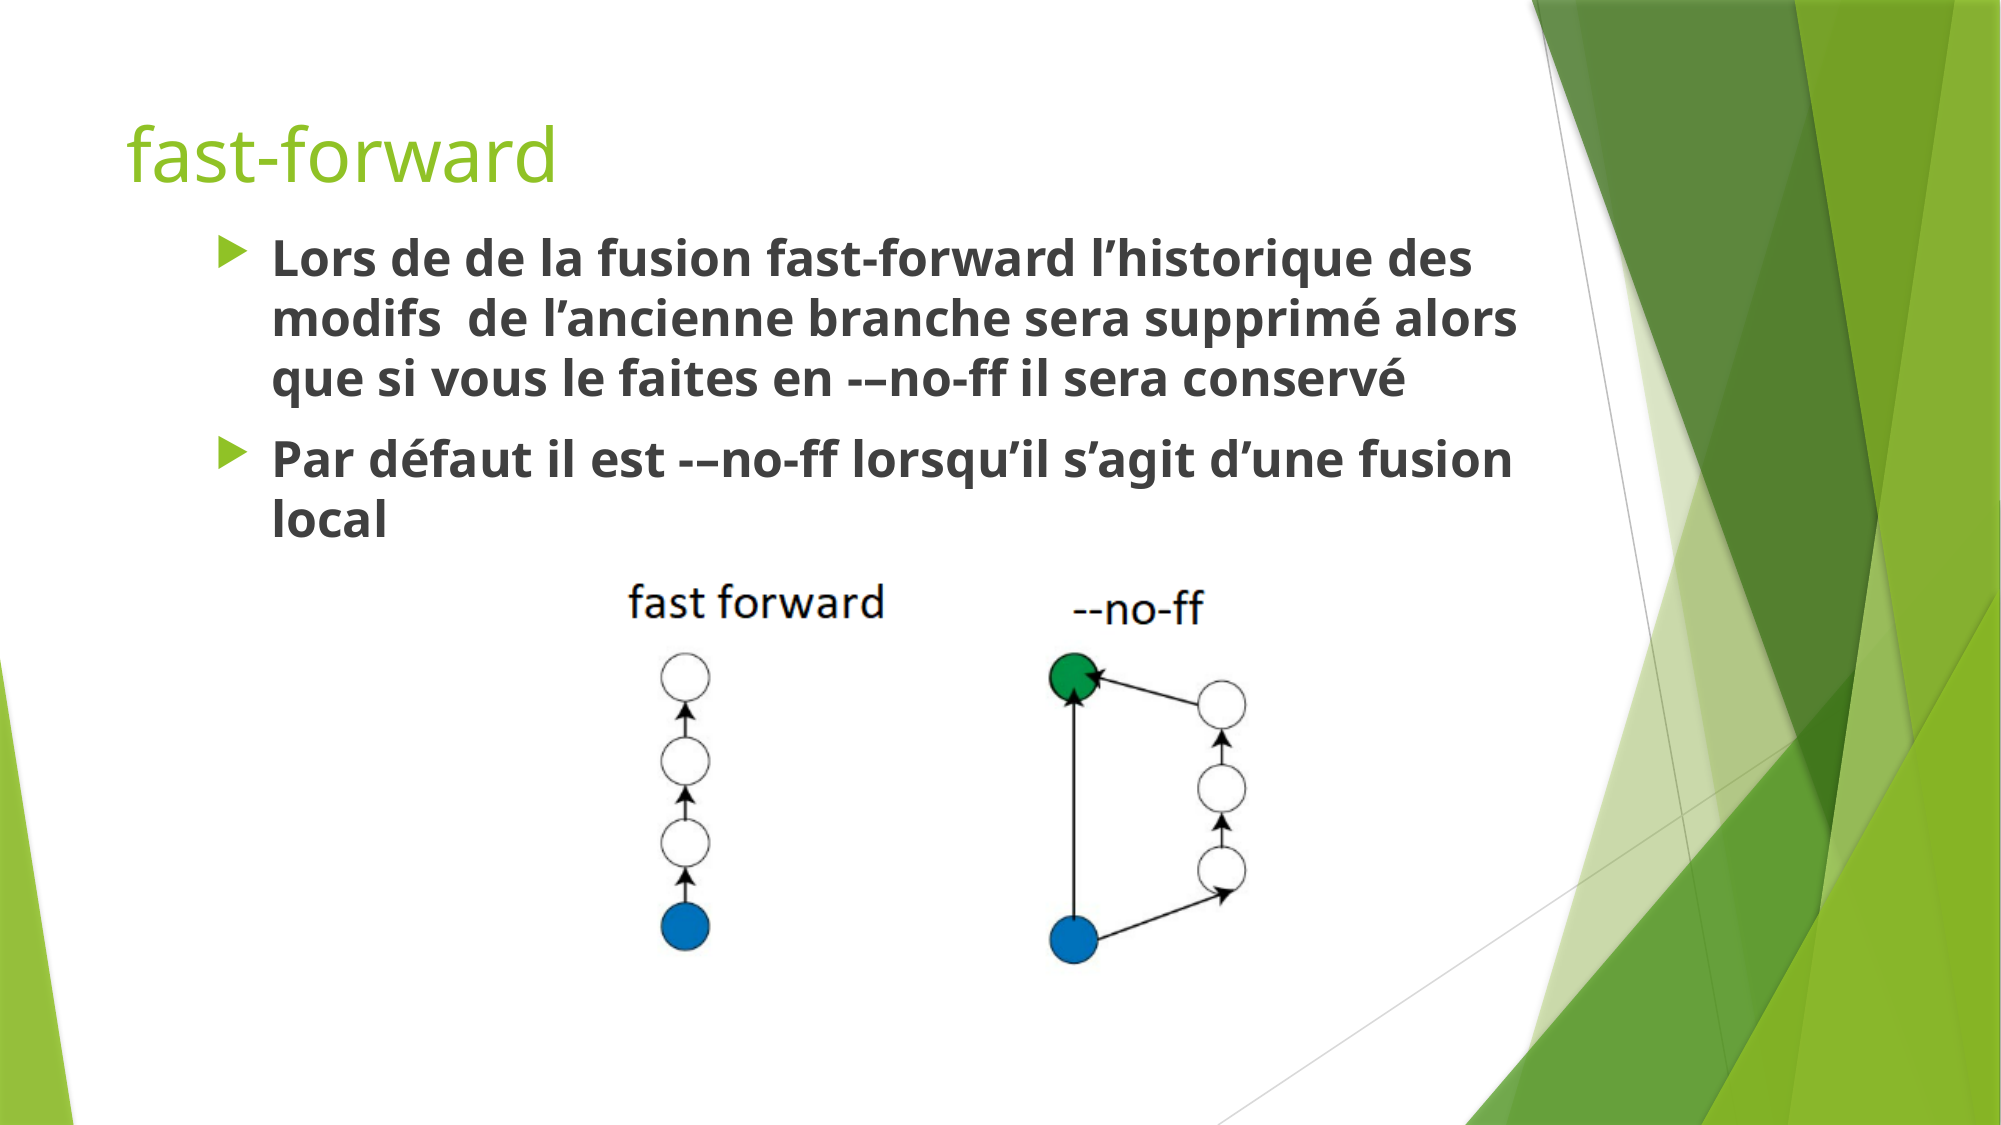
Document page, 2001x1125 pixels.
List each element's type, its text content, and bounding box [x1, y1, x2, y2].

title fast-forward [111, 99, 1522, 317]
list Lors de de la fusion fast-forward l’historique des modifs de l’ancienne branche sera supprimé alors que si vous le faites en -–no-ff il sera conservé Par défaut il est -–no-ff lorsqu’il s’agit d’une fusion local [199, 219, 1611, 856]
picture [606, 536, 1280, 1020]
